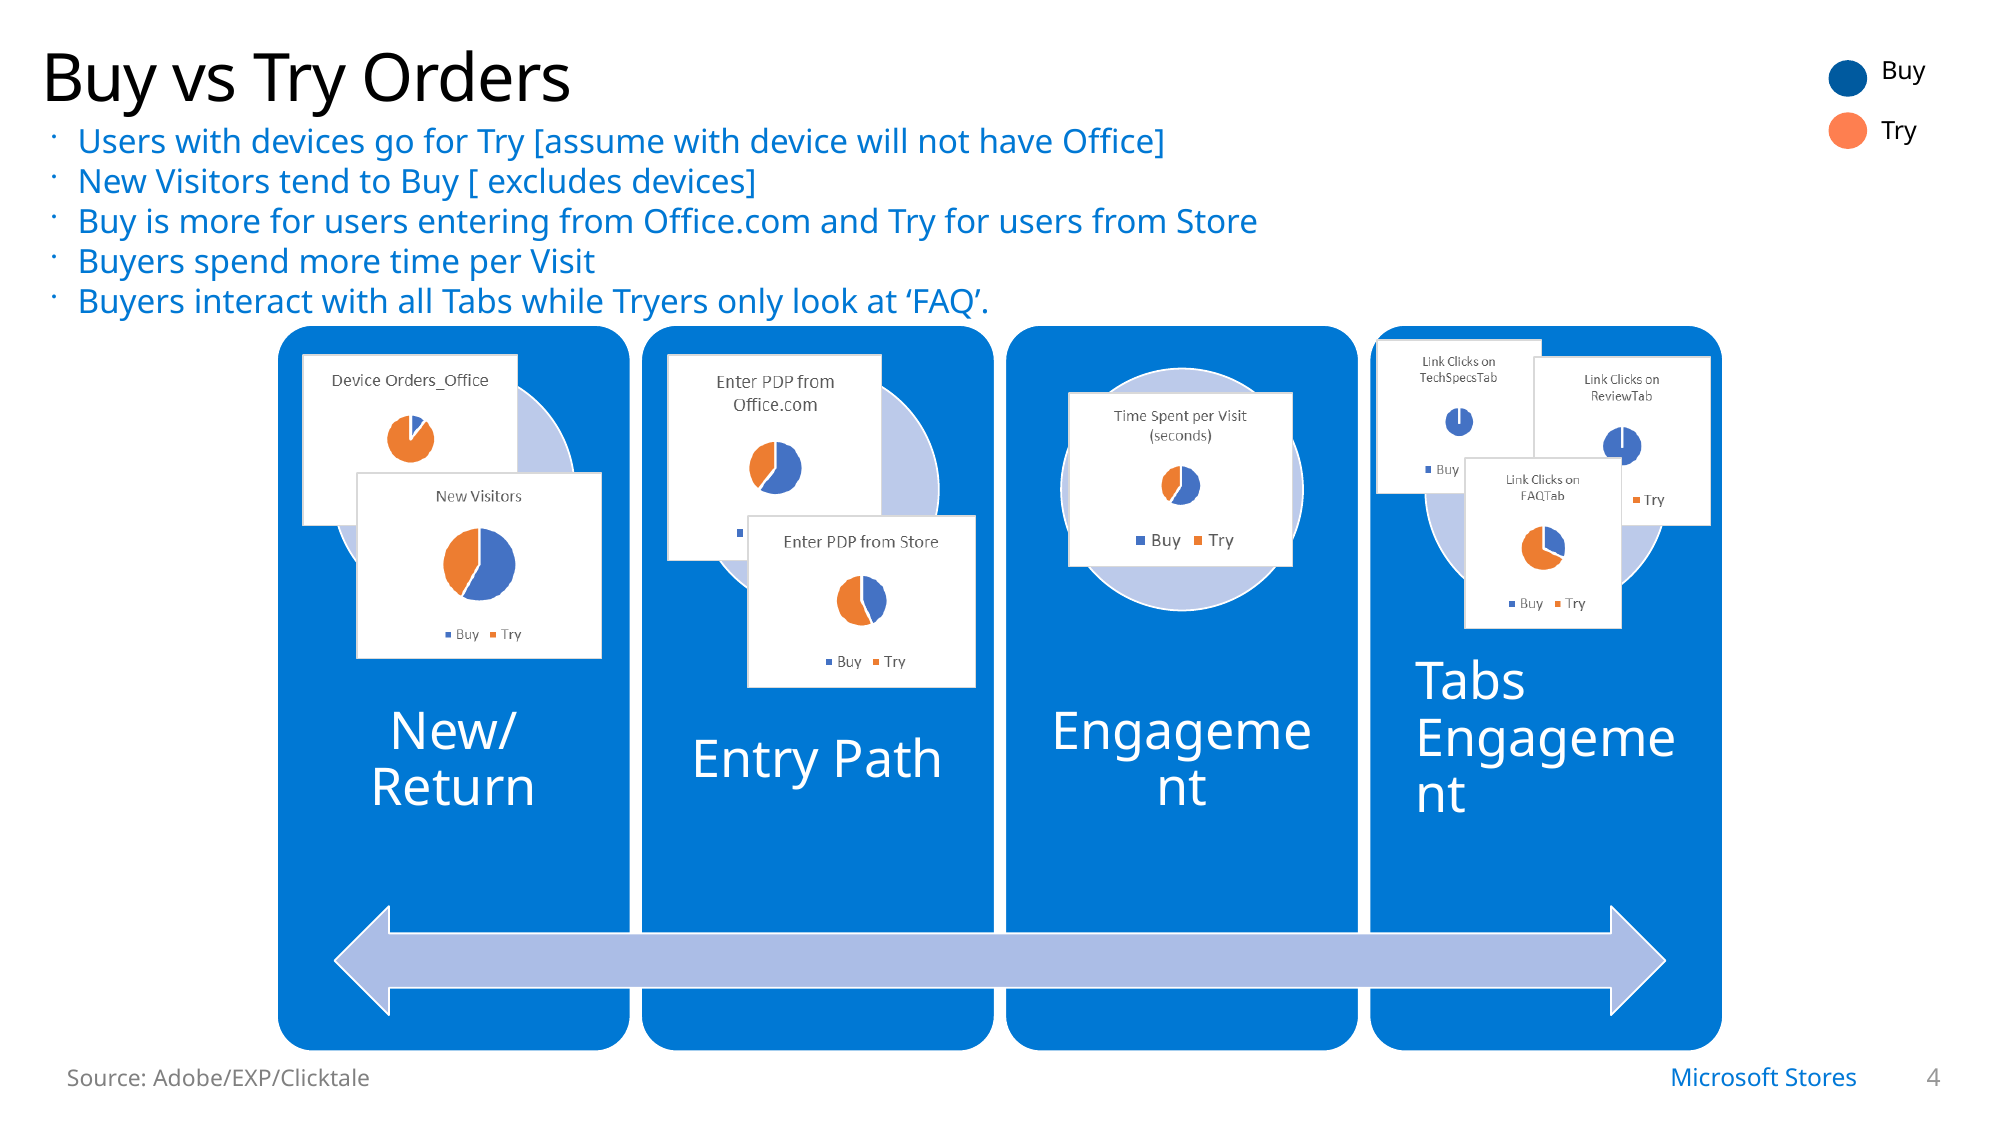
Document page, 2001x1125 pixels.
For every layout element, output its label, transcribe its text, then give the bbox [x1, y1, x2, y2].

text_box Buy Try [1881, 54, 1959, 145]
list Users with devices go for Try [assume with device will not have Office] New Visitors tend to Buy [ excludes devices] Buy is more for users entering from Office.com and Try for users from Store Buyers spend more time per Visit Buyers interact with all Tabs while Tryers only look at ‘FAQ’. [30, 120, 1640, 401]
picture [1376, 338, 1711, 630]
title Buy vs Try Orders [41, 34, 1959, 116]
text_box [276, 324, 1724, 1052]
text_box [1828, 59, 1868, 150]
picture [667, 354, 977, 688]
picture [302, 354, 602, 660]
text_box Source: Adobe/EXP/Clicktale [42, 1054, 493, 1104]
picture [1068, 392, 1293, 568]
